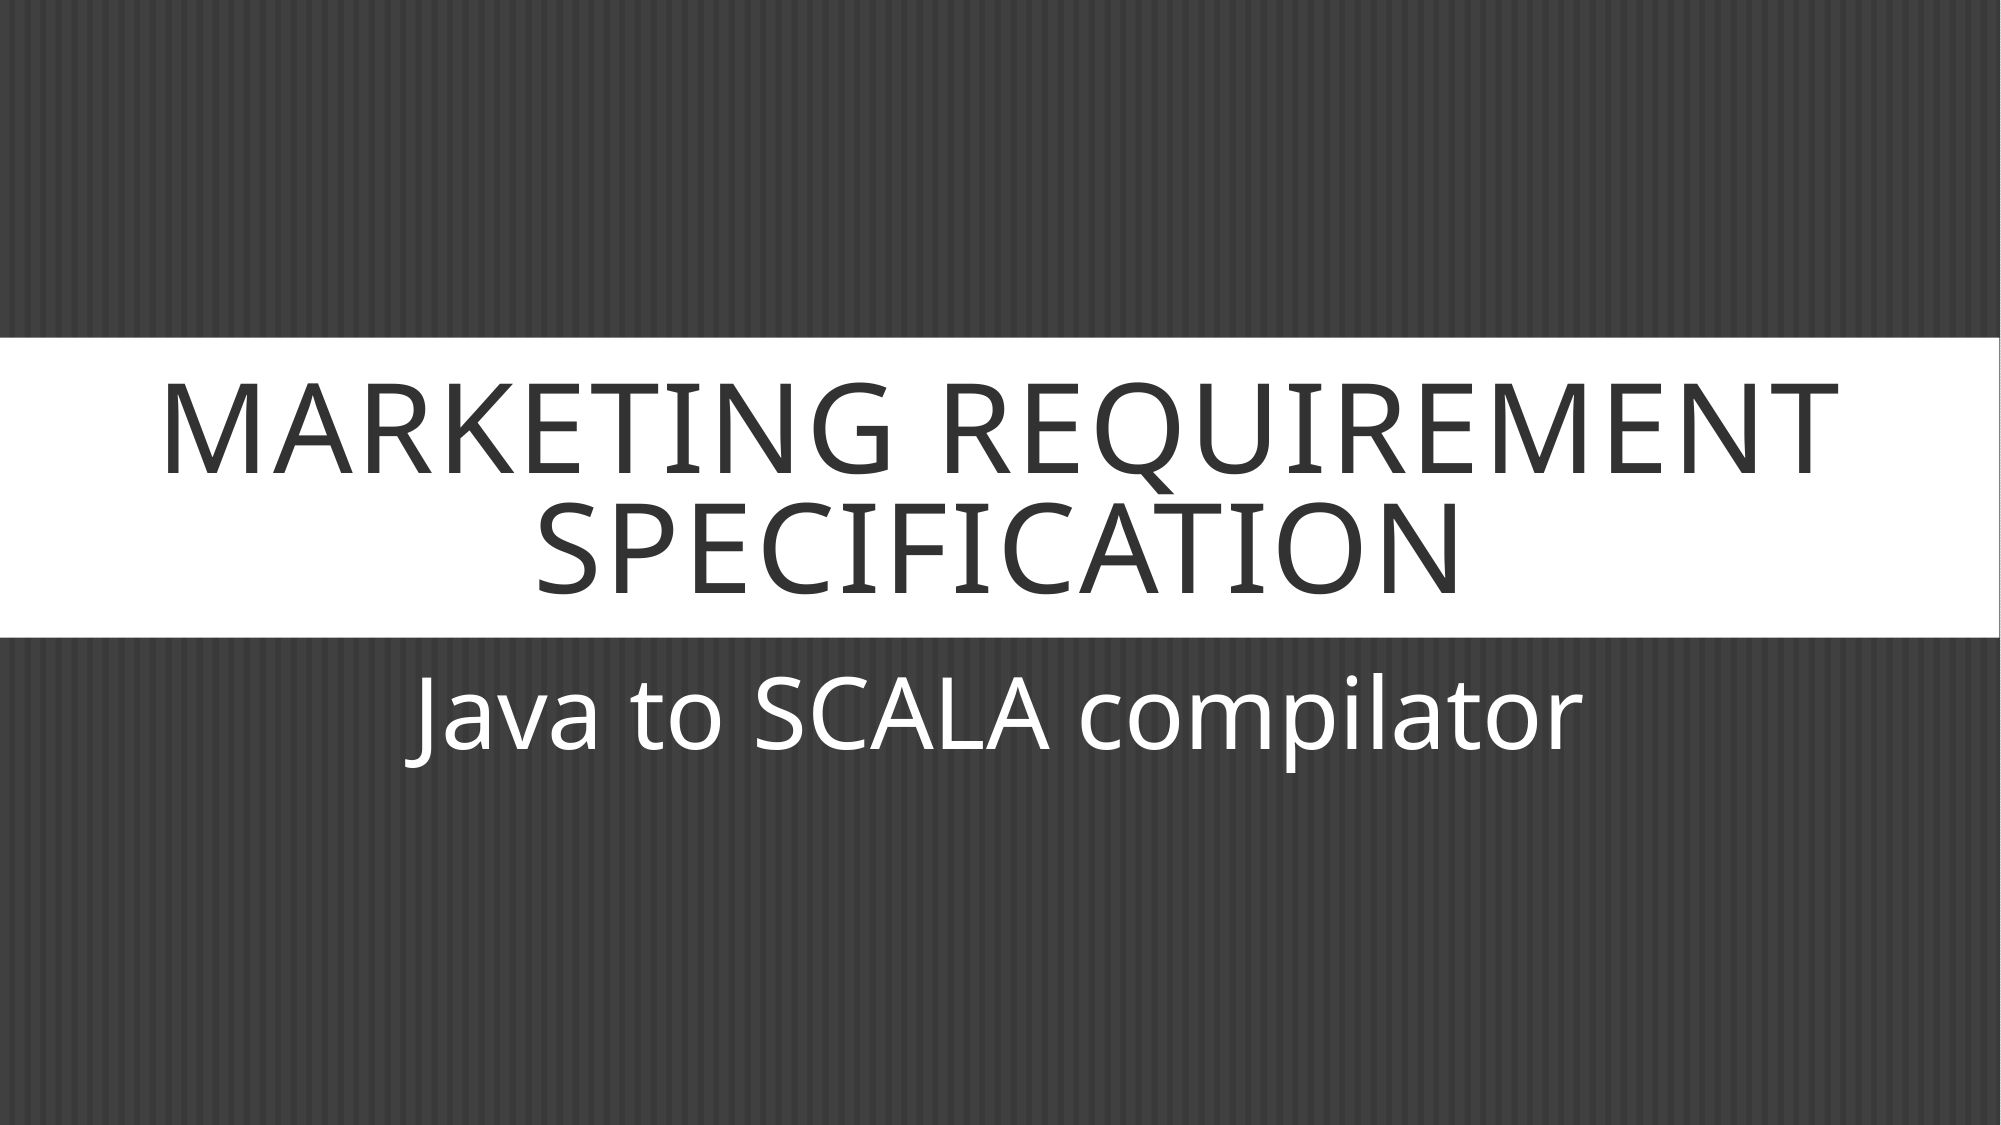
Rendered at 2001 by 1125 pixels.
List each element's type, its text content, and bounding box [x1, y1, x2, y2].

subtitle Java to SCALA compilator [249, 655, 1750, 871]
title Marketing requirement specification [60, 355, 1942, 641]
